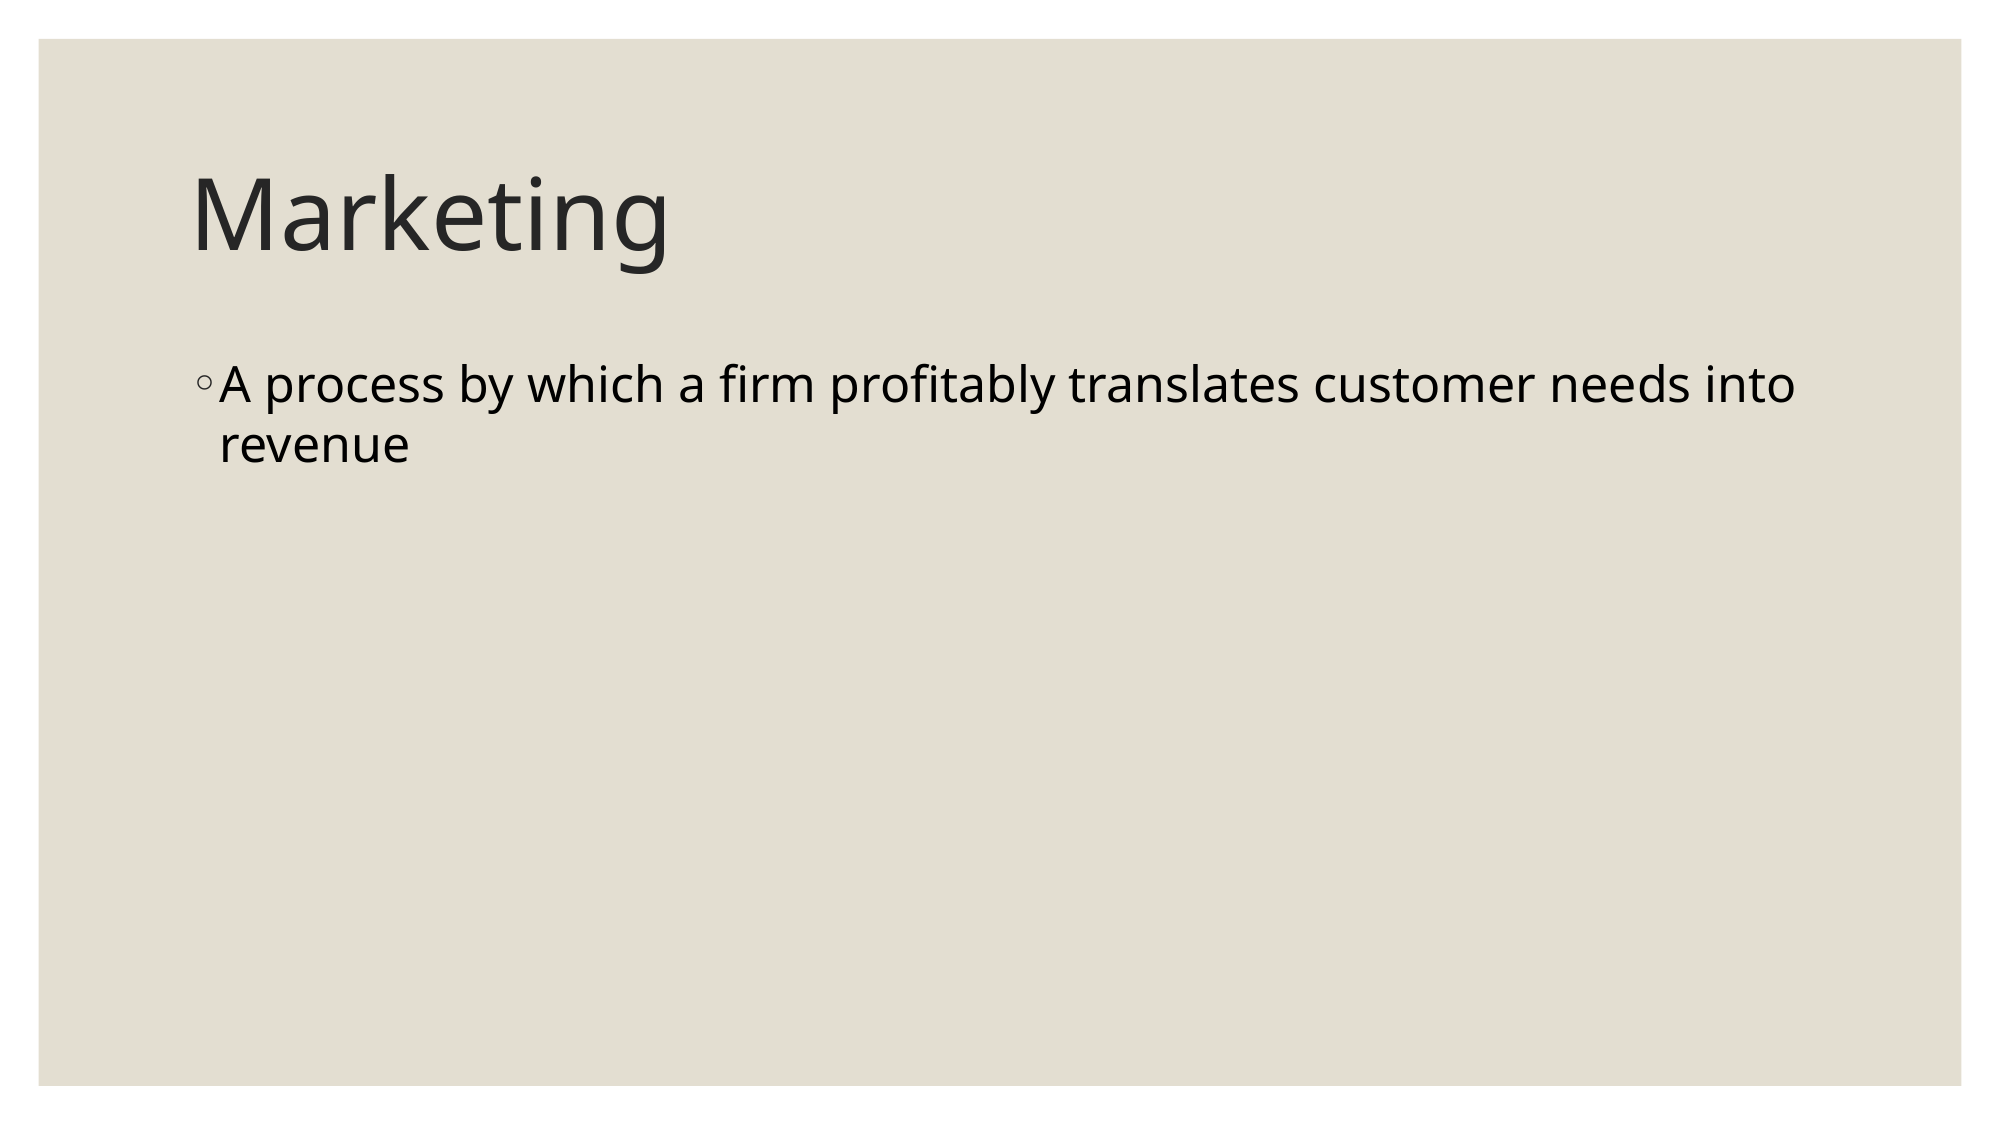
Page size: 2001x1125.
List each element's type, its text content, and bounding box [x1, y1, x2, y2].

title Marketing [174, 105, 1825, 331]
list A process by which a firm profitably translates customer needs into revenue [174, 345, 1825, 990]
